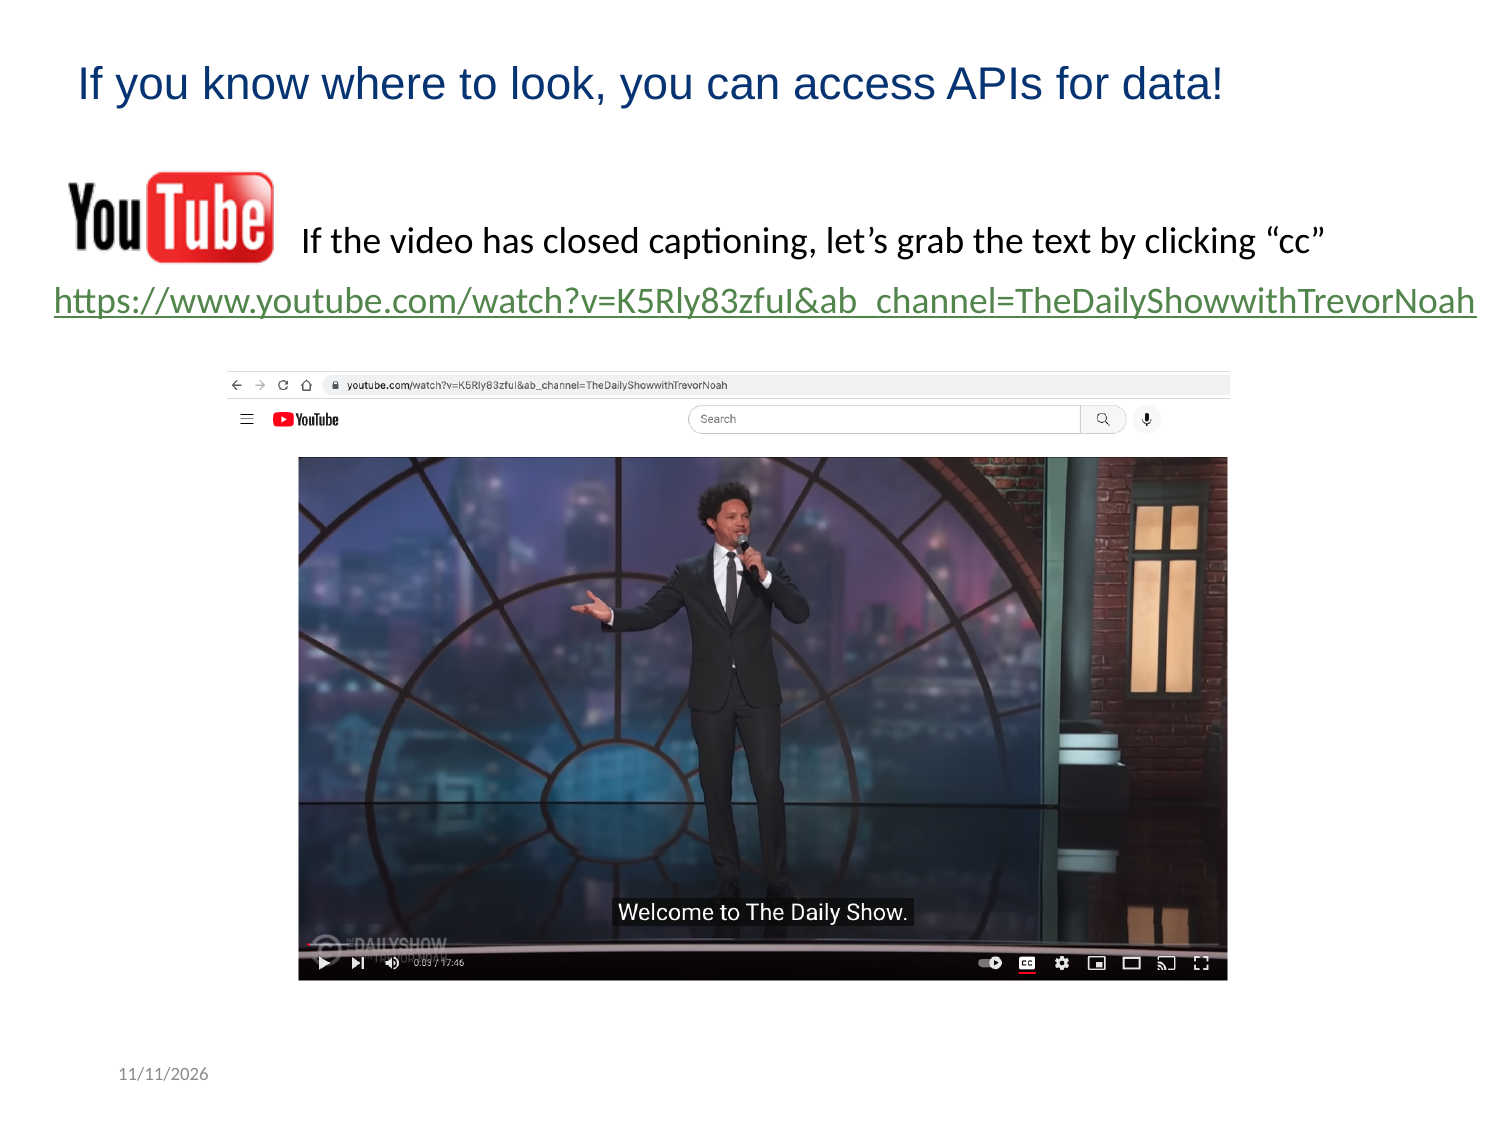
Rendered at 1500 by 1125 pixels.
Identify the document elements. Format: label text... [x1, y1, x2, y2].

text_box https://www.youtube.com/watch?v=K5Rly83zfuI&ab_channel=TheDailyShowwithTrevorNoah [38, 268, 1492, 329]
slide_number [103, 1042, 441, 1103]
picture [55, 165, 280, 269]
picture [227, 371, 1230, 983]
text_box If the video has closed captioning, let’s grab the text by clicking “cc” [286, 208, 1343, 268]
title If you know where to look, you can access APIs for data! [62, 45, 1425, 125]
